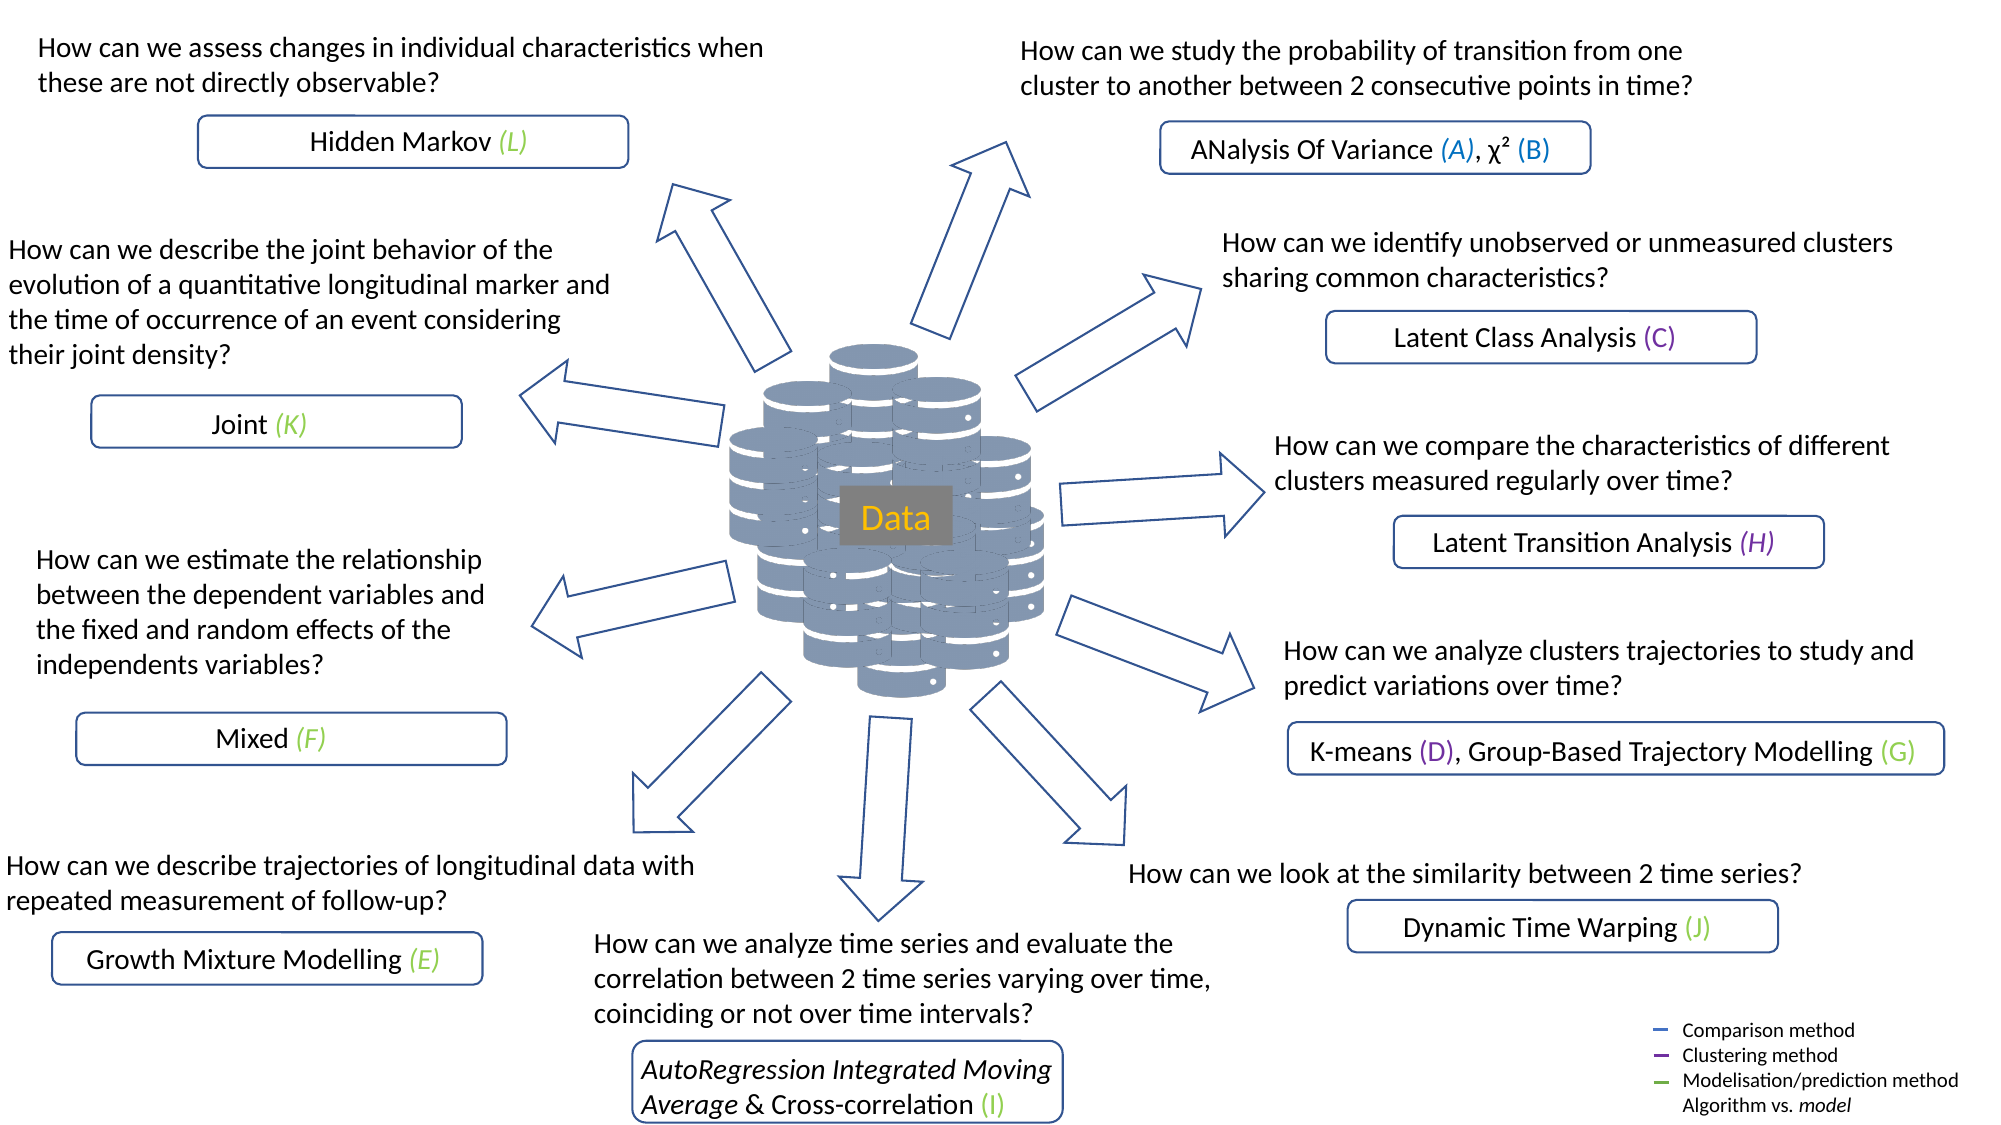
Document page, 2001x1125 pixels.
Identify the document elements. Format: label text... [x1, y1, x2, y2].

text_box [1062, 450, 1259, 540]
text_box K-means (D), Group-Based Trajectory Modelling (G) [1295, 724, 1941, 775]
text_box AutoRegression Integrated Moving Average & Cross-correlation (I) [626, 1042, 1134, 1125]
text_box How can we analyze clusters trajectories to study and predict variations over time? [1269, 624, 2000, 709]
text_box [631, 670, 793, 834]
text_box [75, 711, 508, 767]
text_box How can we assess changes in individual characteristics when these are not directly observable? [23, 21, 805, 106]
text_box How can we describe the joint behavior of the evolution of a quantitative longitudinal marker and the time of occurrence of an event considering their joint density? [0, 223, 632, 378]
text_box [655, 182, 793, 365]
text_box ANalysis Of Variance (A), χ² (B) [1176, 122, 1578, 173]
text_box Latent Transition Analysis (H) [1417, 515, 1809, 566]
text_box [50, 931, 484, 986]
text_box Latent Class Analysis (C) [1379, 310, 1732, 361]
picture [698, 328, 1075, 713]
text_box How can we analyze time series and evaluate the correlation between 2 time series varying over time, coinciding or not over time intervals? [579, 917, 1320, 1037]
text_box [909, 140, 1032, 341]
text_box [196, 114, 630, 169]
text_box How can we estimate the relationship between the dependent variables and the fixed and random effects of the independents variables? [21, 533, 536, 688]
text_box [518, 357, 726, 446]
text_box [1346, 898, 1780, 954]
text_box [90, 394, 463, 449]
text_box Joint (K) [196, 397, 368, 448]
text_box [1159, 120, 1592, 175]
text_box How can we study the probability of transition from one cluster to another between 2 consecutive points in time? [1005, 23, 1746, 109]
text_box How can we compare the characteristics of different clusters measured regularly over time? [1259, 418, 2000, 504]
text_box How can we describe trajectories of longitudinal data with repeated measurement of follow-up? [0, 838, 773, 924]
text_box How can we identify unobserved or unmeasured clusters sharing common characteristics? [1207, 215, 1948, 301]
text_box Dynamic Time Warping (J) [1388, 901, 1745, 951]
text_box How can we look at the similarity between 2 time series? [1113, 846, 1854, 897]
text_box [1286, 721, 1946, 776]
text_box Growth Mixture Modelling (E) [71, 933, 462, 983]
text_box Comparison method Clustering method Modelisation/prediction method Algorithm vs. model [1668, 1008, 1981, 1124]
text_box [1325, 309, 1758, 365]
text_box [1062, 595, 1256, 715]
text_box [971, 685, 1128, 846]
text_box [536, 562, 726, 661]
text_box Hidden Markov (L) [295, 115, 549, 165]
text_box [1014, 272, 1203, 413]
text_box [1392, 514, 1826, 570]
text_box Mixed (F) [200, 712, 366, 763]
text_box [836, 715, 926, 917]
